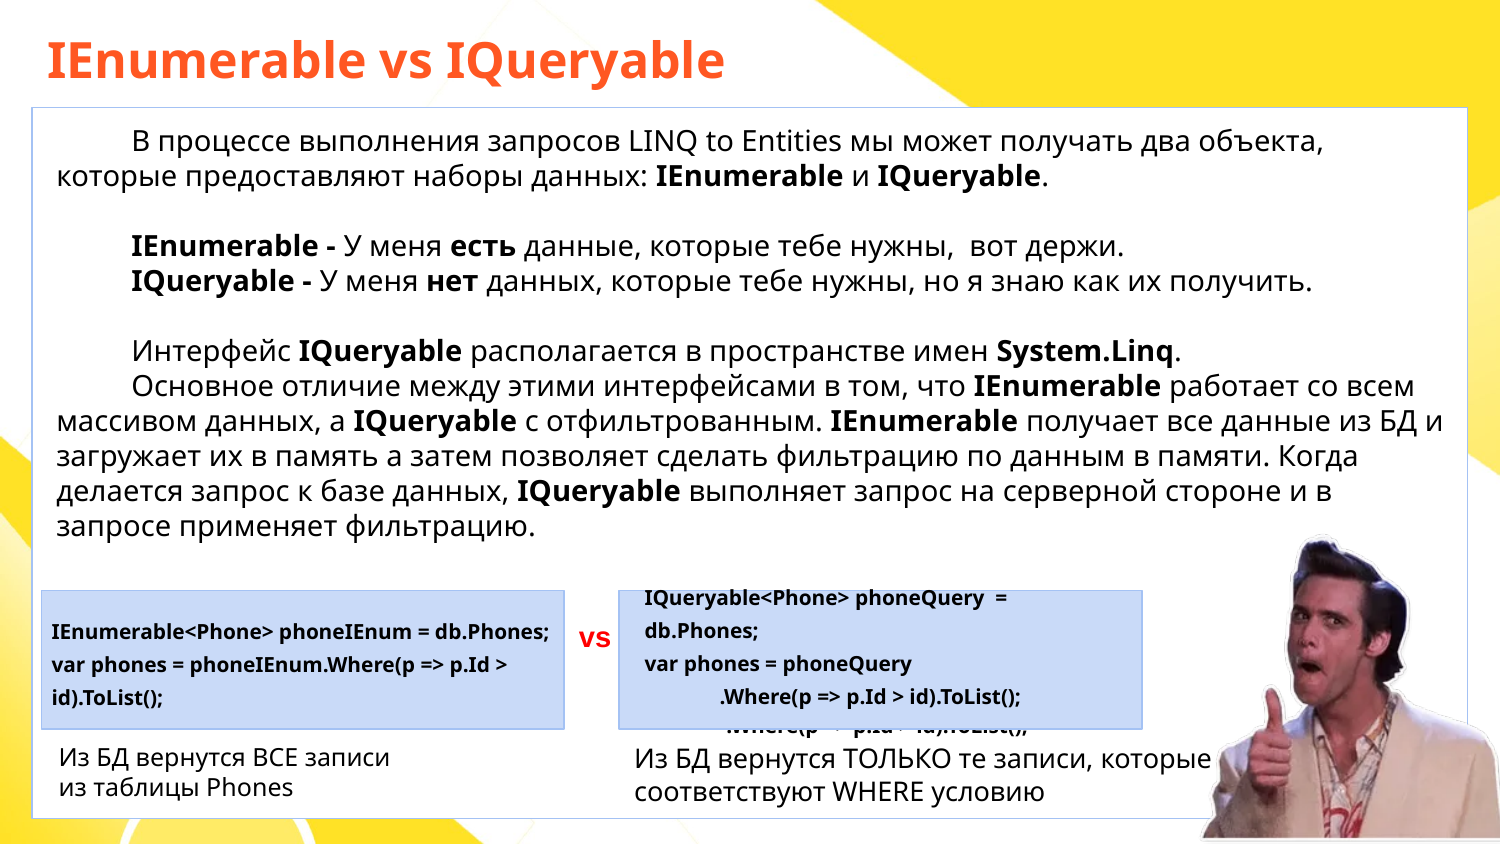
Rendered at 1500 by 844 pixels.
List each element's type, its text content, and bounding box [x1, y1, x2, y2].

text_box Из БД вернутся ТОЛЬКО те записи, которые соответствуют WHERE условию [619, 726, 1189, 822]
text_box Из БД вернутся ВСЕ записи из таблицы Phones [43, 726, 567, 817]
text_box В процессе выполнения запросов LINQ to Entities мы может получать два объекта, которые предоставляют наборы данных: IEnumerable и IQueryable. IEnumerable - У меня есть данные, которые тебе нужны, вот держи. IQueryable - У меня нет данных, которые тебе нужны, но я знаю как их получить. Интерфейс IQueryable располагается в пространстве имен System.Linq. Основное отличие между этими интерфейсами в том, что IEnumerable работает со всем массивом данных, а IQueryable с отфильтрованным. IEnumerable получает все данные из БД и загружает их в память а затем позволяет сделать фильтрацию по данным в памяти. Когда делается запрос к базе данных, IQueryable выполняет запрос на серверной стороне и в запросе применяет фильтрацию. [41, 107, 1468, 558]
text_box vs [564, 602, 640, 668]
text_box [32, 107, 1189, 726]
text_box [32, 668, 619, 819]
picture [0, 0, 1500, 844]
text_box [41, 590, 565, 595]
text_box IEnumerable vs IQueryable [32, 13, 1259, 104]
text_box IQueryable<Phone> phoneQuery = db.Phones; var phones = phoneQuery .Where(p => p.Id > id).ToList(); [619, 590, 1143, 726]
text_box IEnumerable<Phone> phoneIEnum = db.Phones; var phones = phoneIEnum.Where(p => p.Id > id).ToList(); [26, 595, 584, 750]
